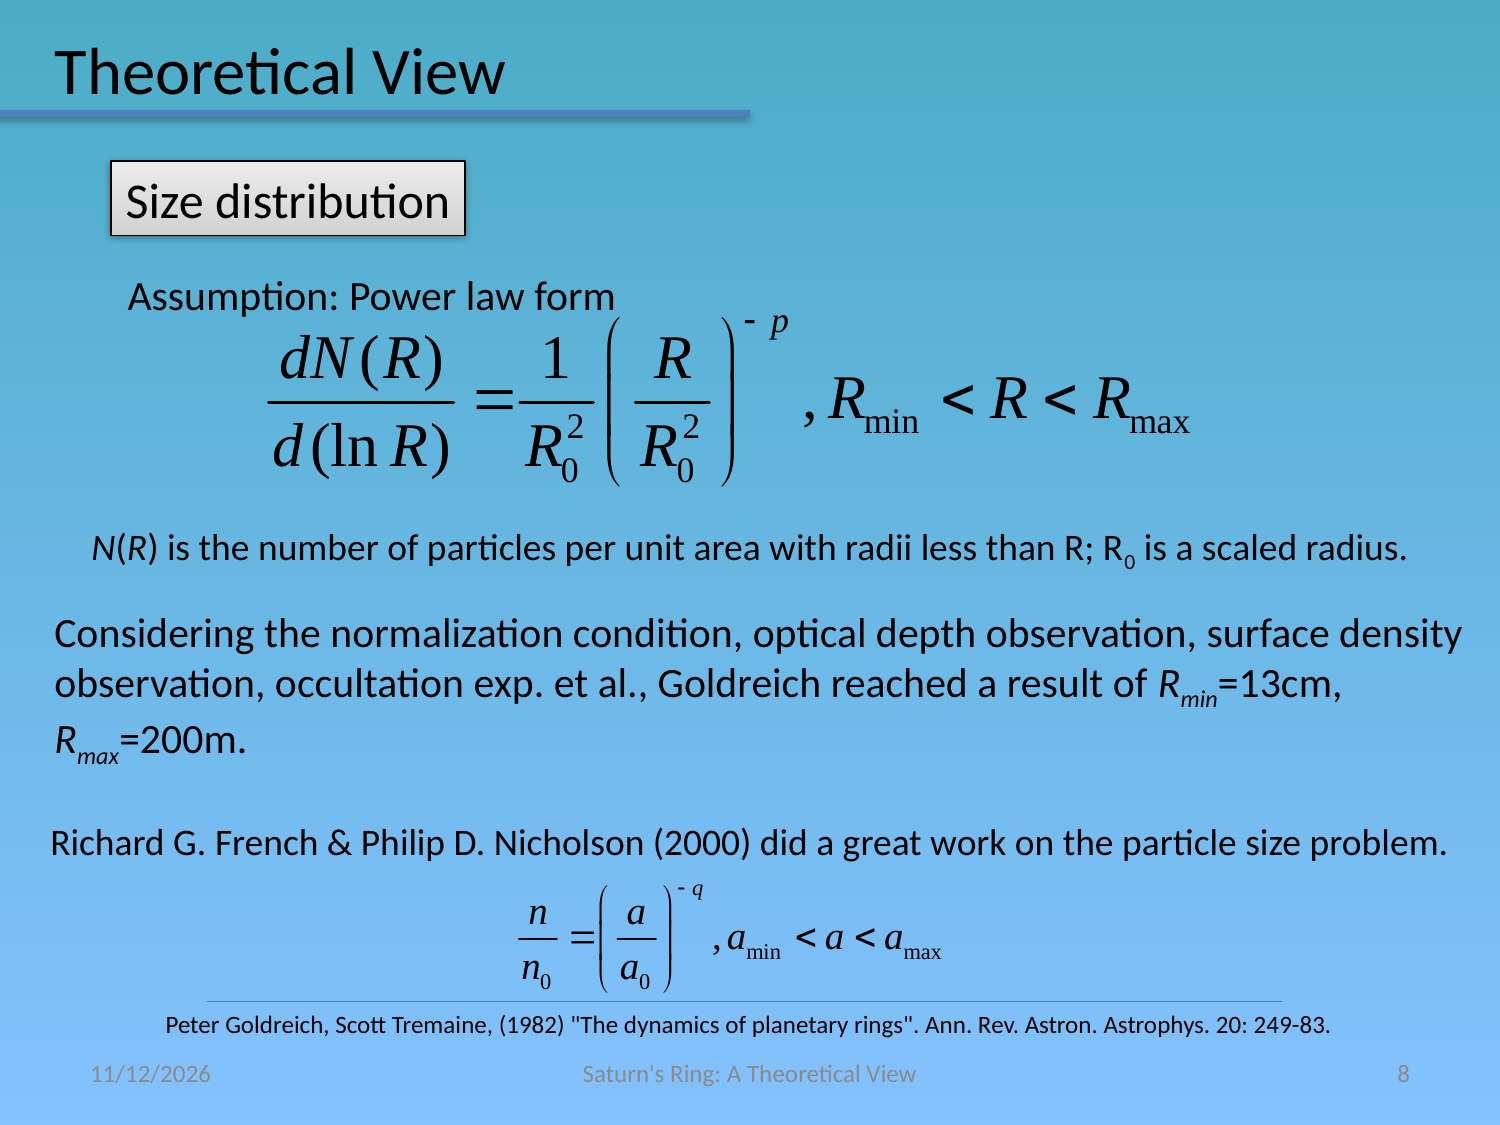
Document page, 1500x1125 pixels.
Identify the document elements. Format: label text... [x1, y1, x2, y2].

slide_number 8 [1074, 1042, 1425, 1103]
text_box Considering the normalization condition, optical depth observation, surface density observation, occultation exp. et al., Goldreich reached a result of Rmin=13cm, Rmax=200m. [39, 597, 1481, 777]
title Theoretical View [39, 9, 1400, 126]
footer Saturn's Ring: A Theoretical View [512, 1046, 988, 1103]
text_box Size distribution [110, 160, 466, 236]
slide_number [75, 1042, 425, 1103]
text_box Richard G. French & Philip D. Nicholson (2000) did a great work on the particle size problem. [19, 810, 1481, 871]
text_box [257, 293, 1205, 501]
text_box N(R) is the number of particles per unit area with radii less than R; R0 is a scaled radius. [0, 515, 1500, 582]
text_box Peter Goldreich, Scott Tremaine, (1982) "The dynamics of planetary rings". Ann. Rev. Astron. Astrophys. 20: 249-83. [150, 1001, 1349, 1046]
text_box Assumption: Power law form [112, 261, 632, 326]
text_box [512, 870, 949, 1000]
